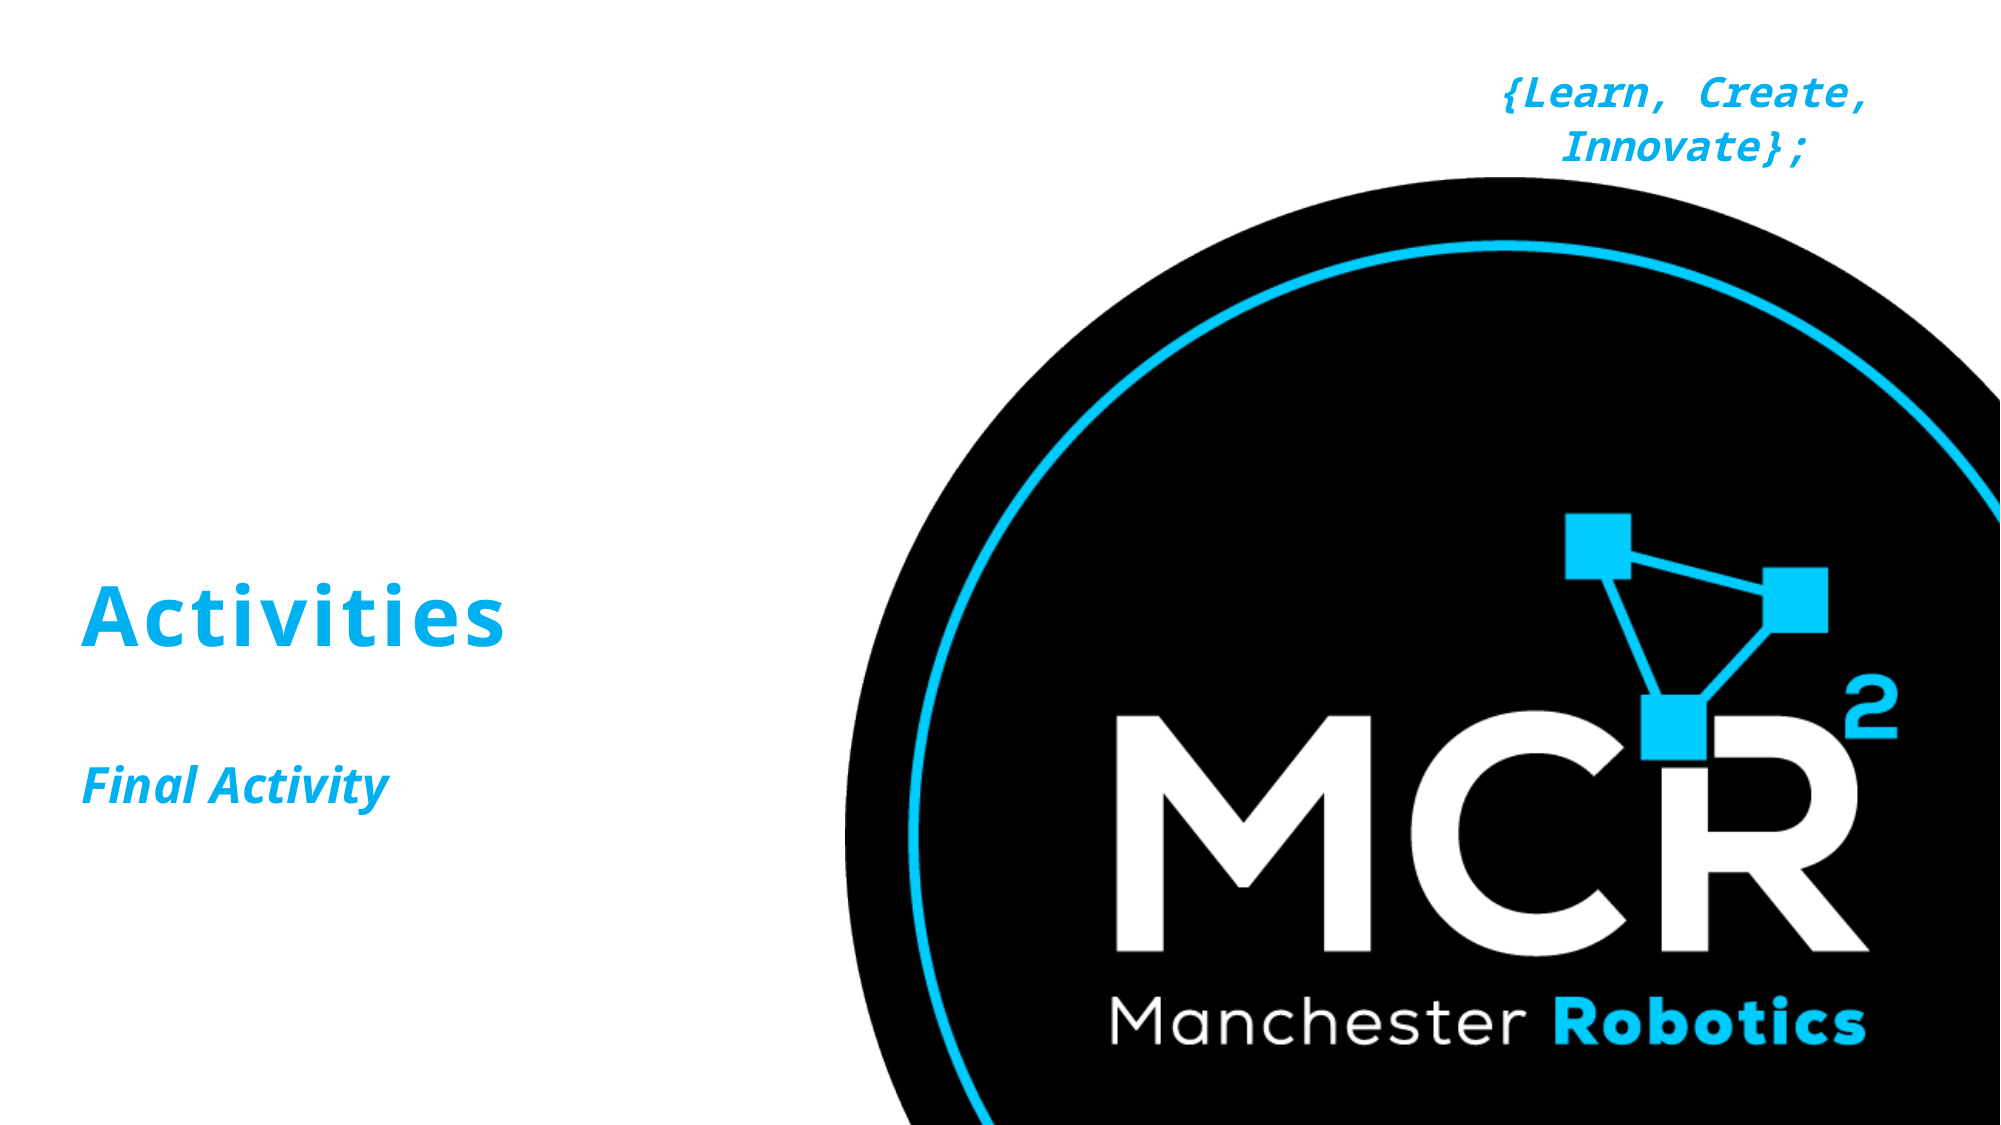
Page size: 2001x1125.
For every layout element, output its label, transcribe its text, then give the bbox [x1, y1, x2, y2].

picture [920, 252, 2000, 1125]
title Activities [66, 453, 667, 671]
subtitle Final Activity [66, 753, 667, 898]
picture [845, 177, 2000, 1125]
